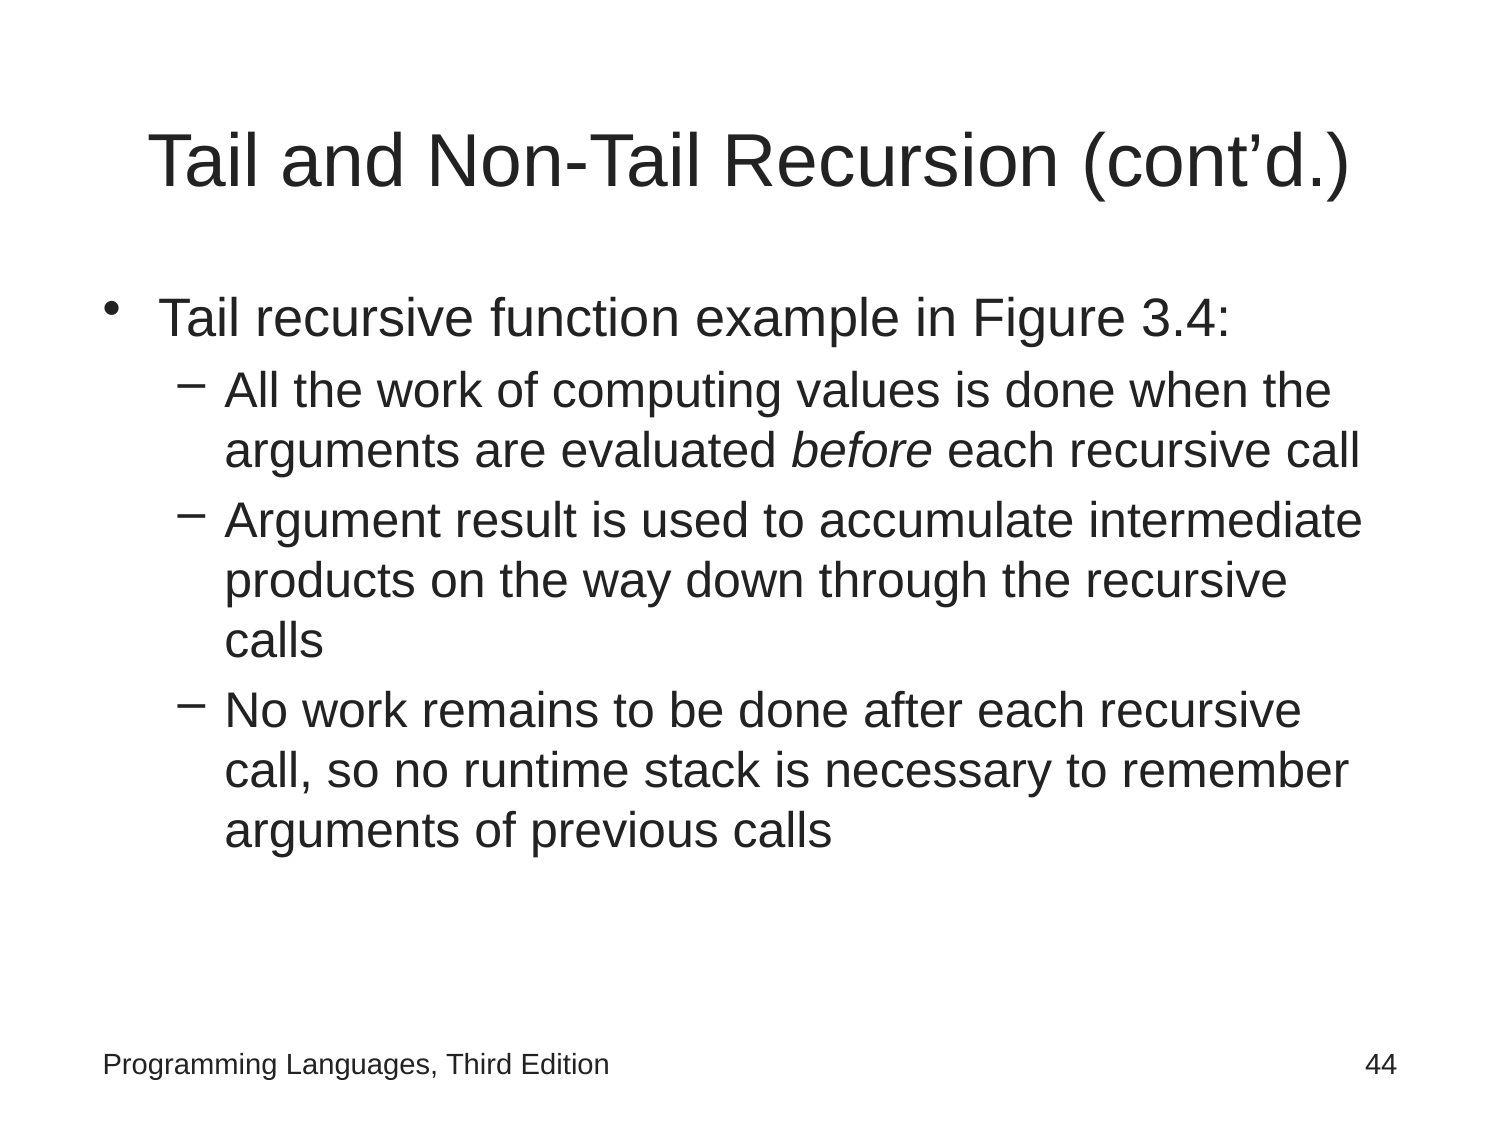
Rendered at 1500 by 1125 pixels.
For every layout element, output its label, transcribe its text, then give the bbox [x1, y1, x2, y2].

title Tail and Non-Tail Recursion (cont’d.) [87, 62, 1413, 250]
slide_number 44 [1074, 1037, 1413, 1101]
list Tail recursive function example in Figure 3.4: All the work of computing values is done when the arguments are evaluated before each recursive call Argument result is used to accumulate intermediate products on the way down through the recursive calls No work remains to be done after each recursive call, so no runtime stack is necessary to remember arguments of previous calls [87, 275, 1413, 1025]
footer Programming Languages, Third Edition [87, 1037, 1051, 1101]
